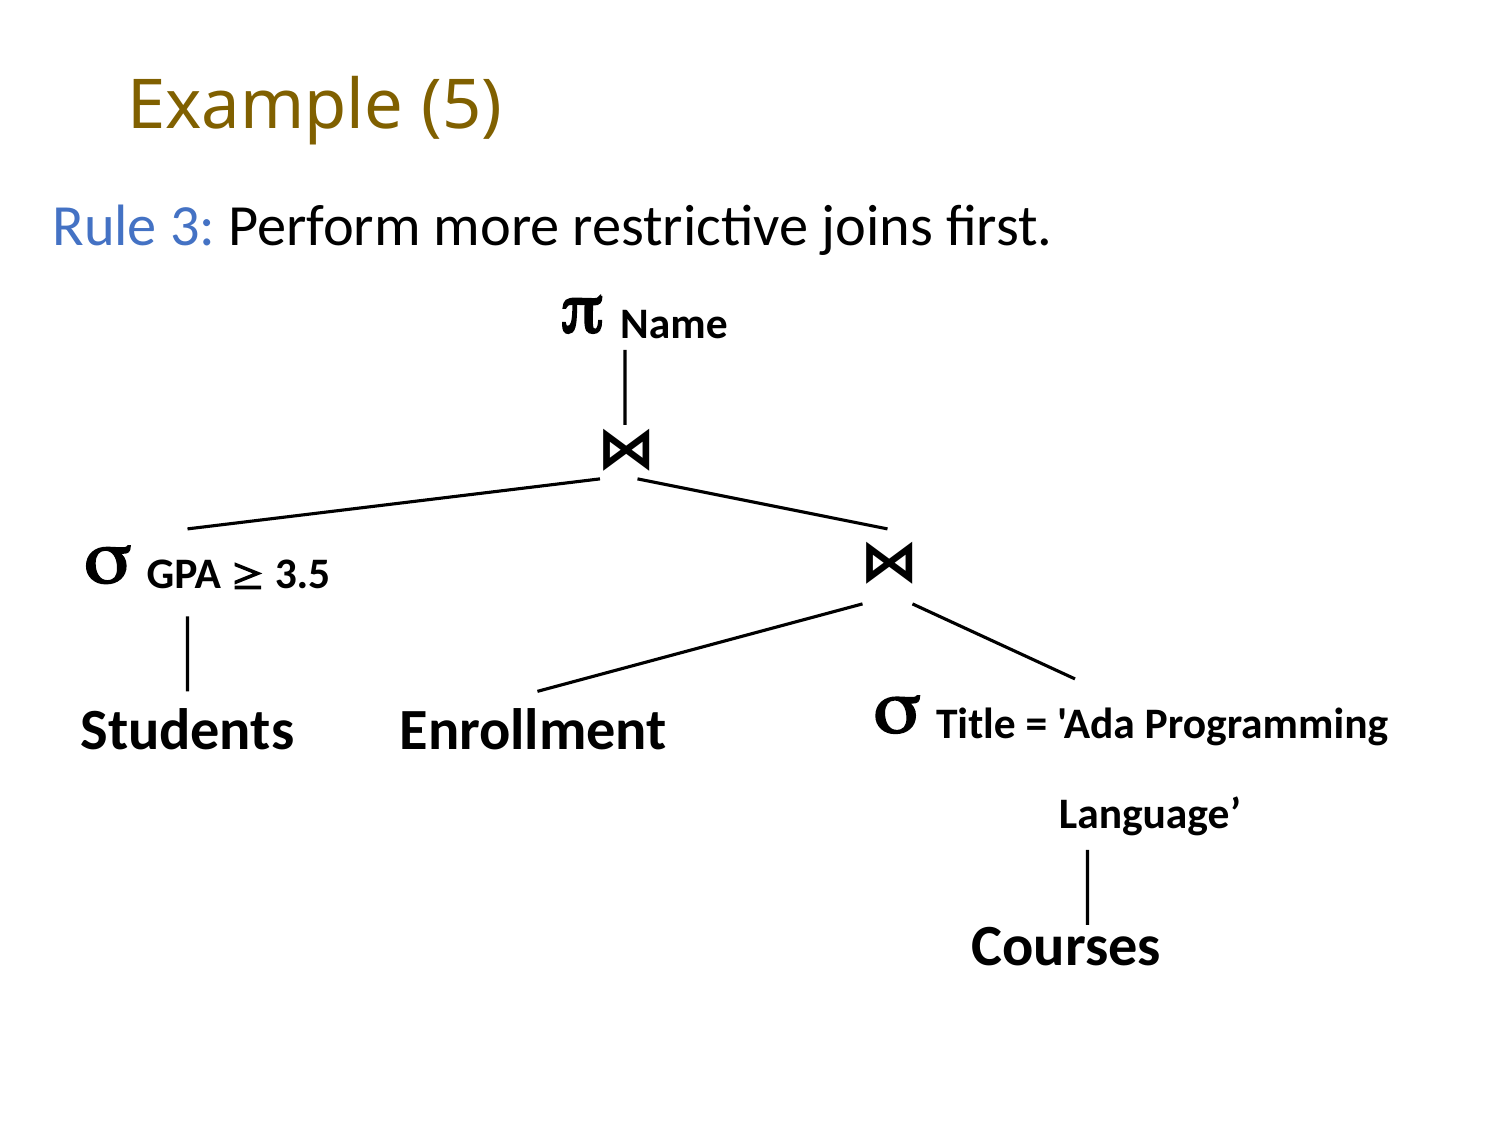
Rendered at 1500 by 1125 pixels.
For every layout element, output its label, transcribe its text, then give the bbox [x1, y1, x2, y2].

text_box  Title = 'Ada Programming Language’ [858, 649, 1404, 845]
title Example (5) [112, 50, 1388, 163]
text_box  Name [547, 249, 743, 355]
text_box Students [65, 683, 310, 769]
text_box Courses [957, 900, 1176, 985]
text_box Enrollment [385, 683, 683, 769]
list Rule 3: Perform more restrictive joins first. [37, 187, 1463, 975]
text_box ⋈ [583, 402, 671, 488]
text_box  GPA  3.5 [69, 500, 346, 605]
text_box ⋈ [845, 515, 934, 601]
